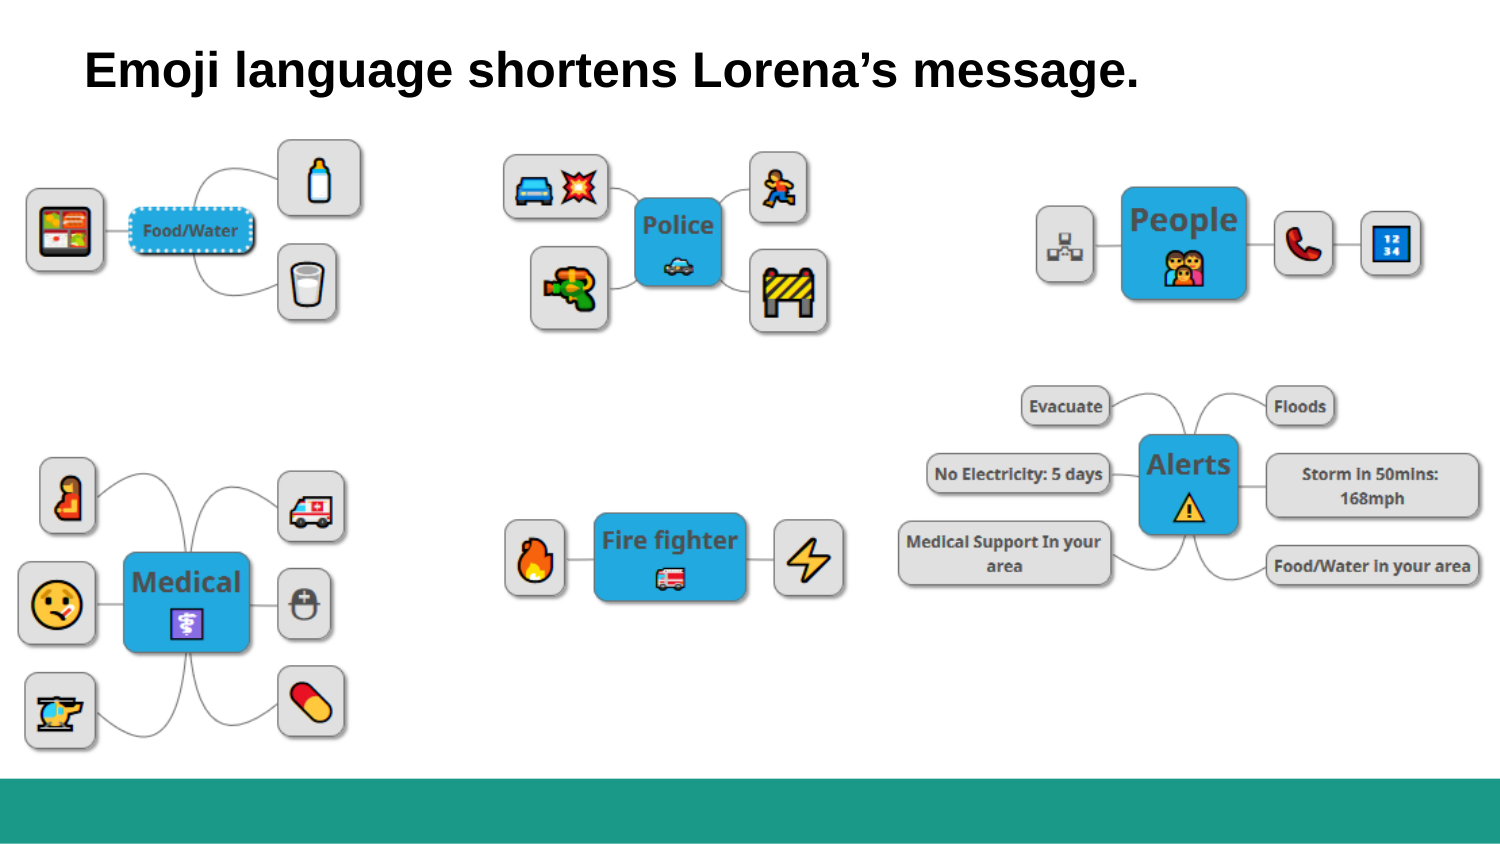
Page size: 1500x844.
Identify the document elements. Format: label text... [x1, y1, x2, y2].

text_box [0, 778, 1500, 844]
text_box Emoji language shortens Lorena’s message. [69, 22, 1383, 116]
picture [15, 138, 1485, 757]
